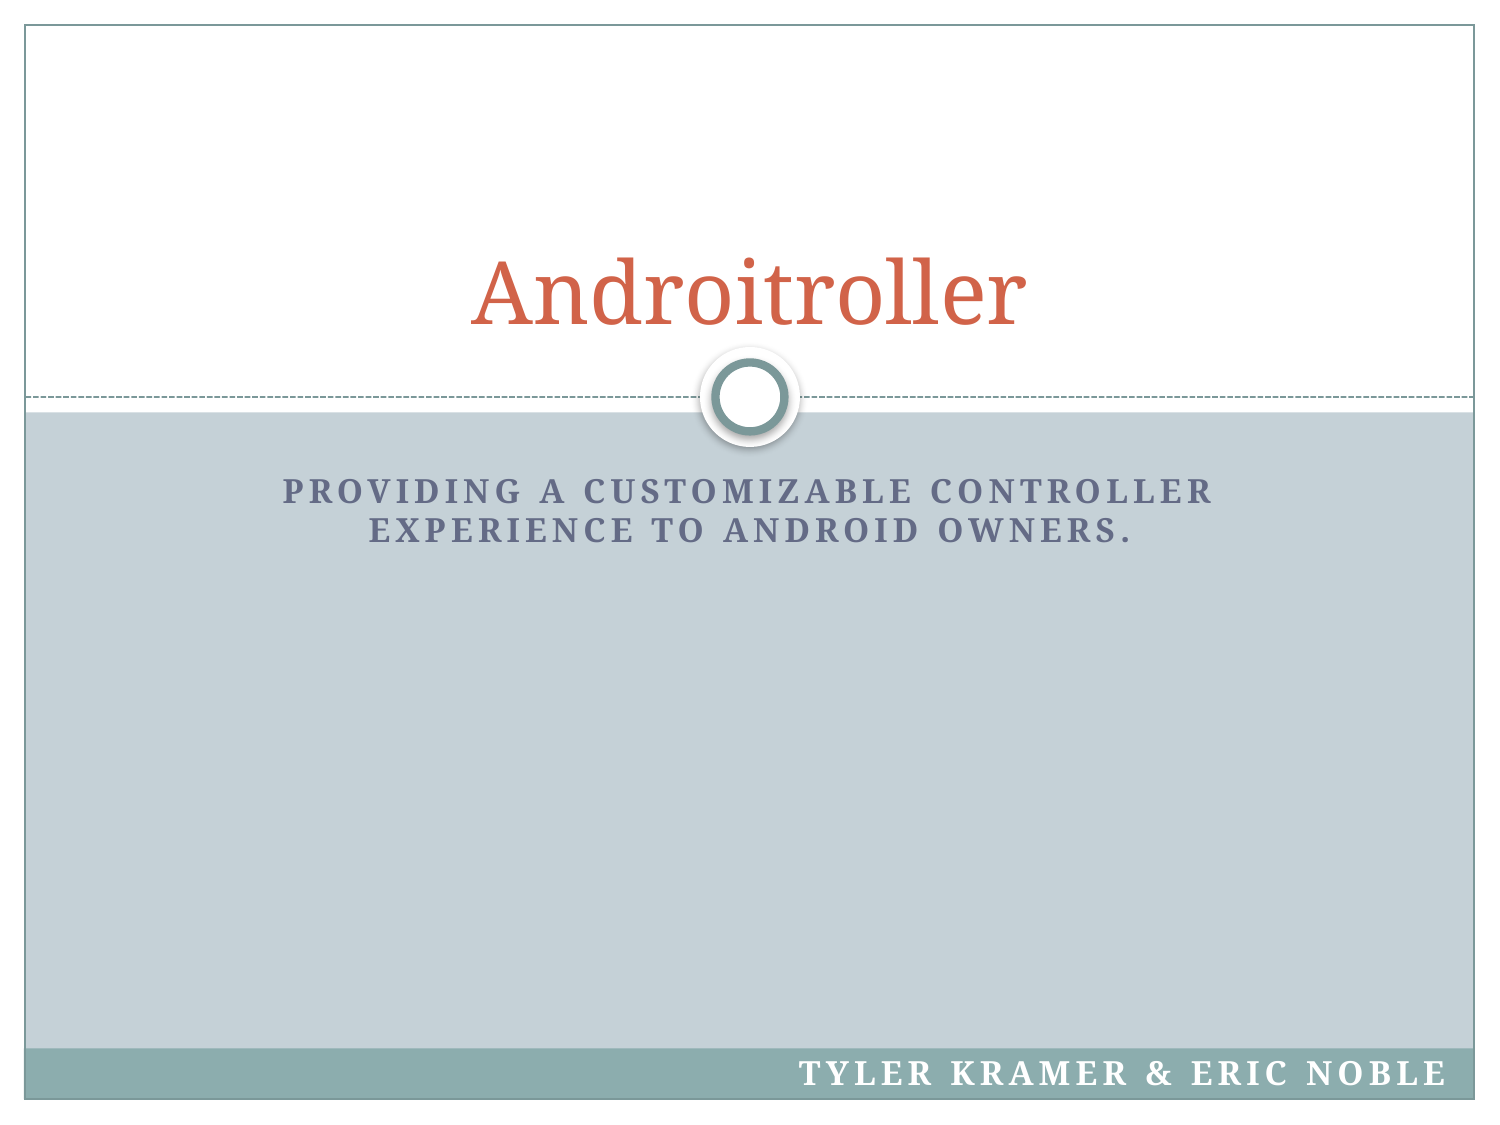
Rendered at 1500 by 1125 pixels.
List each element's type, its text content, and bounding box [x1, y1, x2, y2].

text_box Tyler Kramer & Eric Noble [784, 1044, 1462, 1100]
title Androitroller [112, 62, 1388, 350]
subtitle Providing a customizable controller experience to Android owners. [225, 462, 1275, 750]
